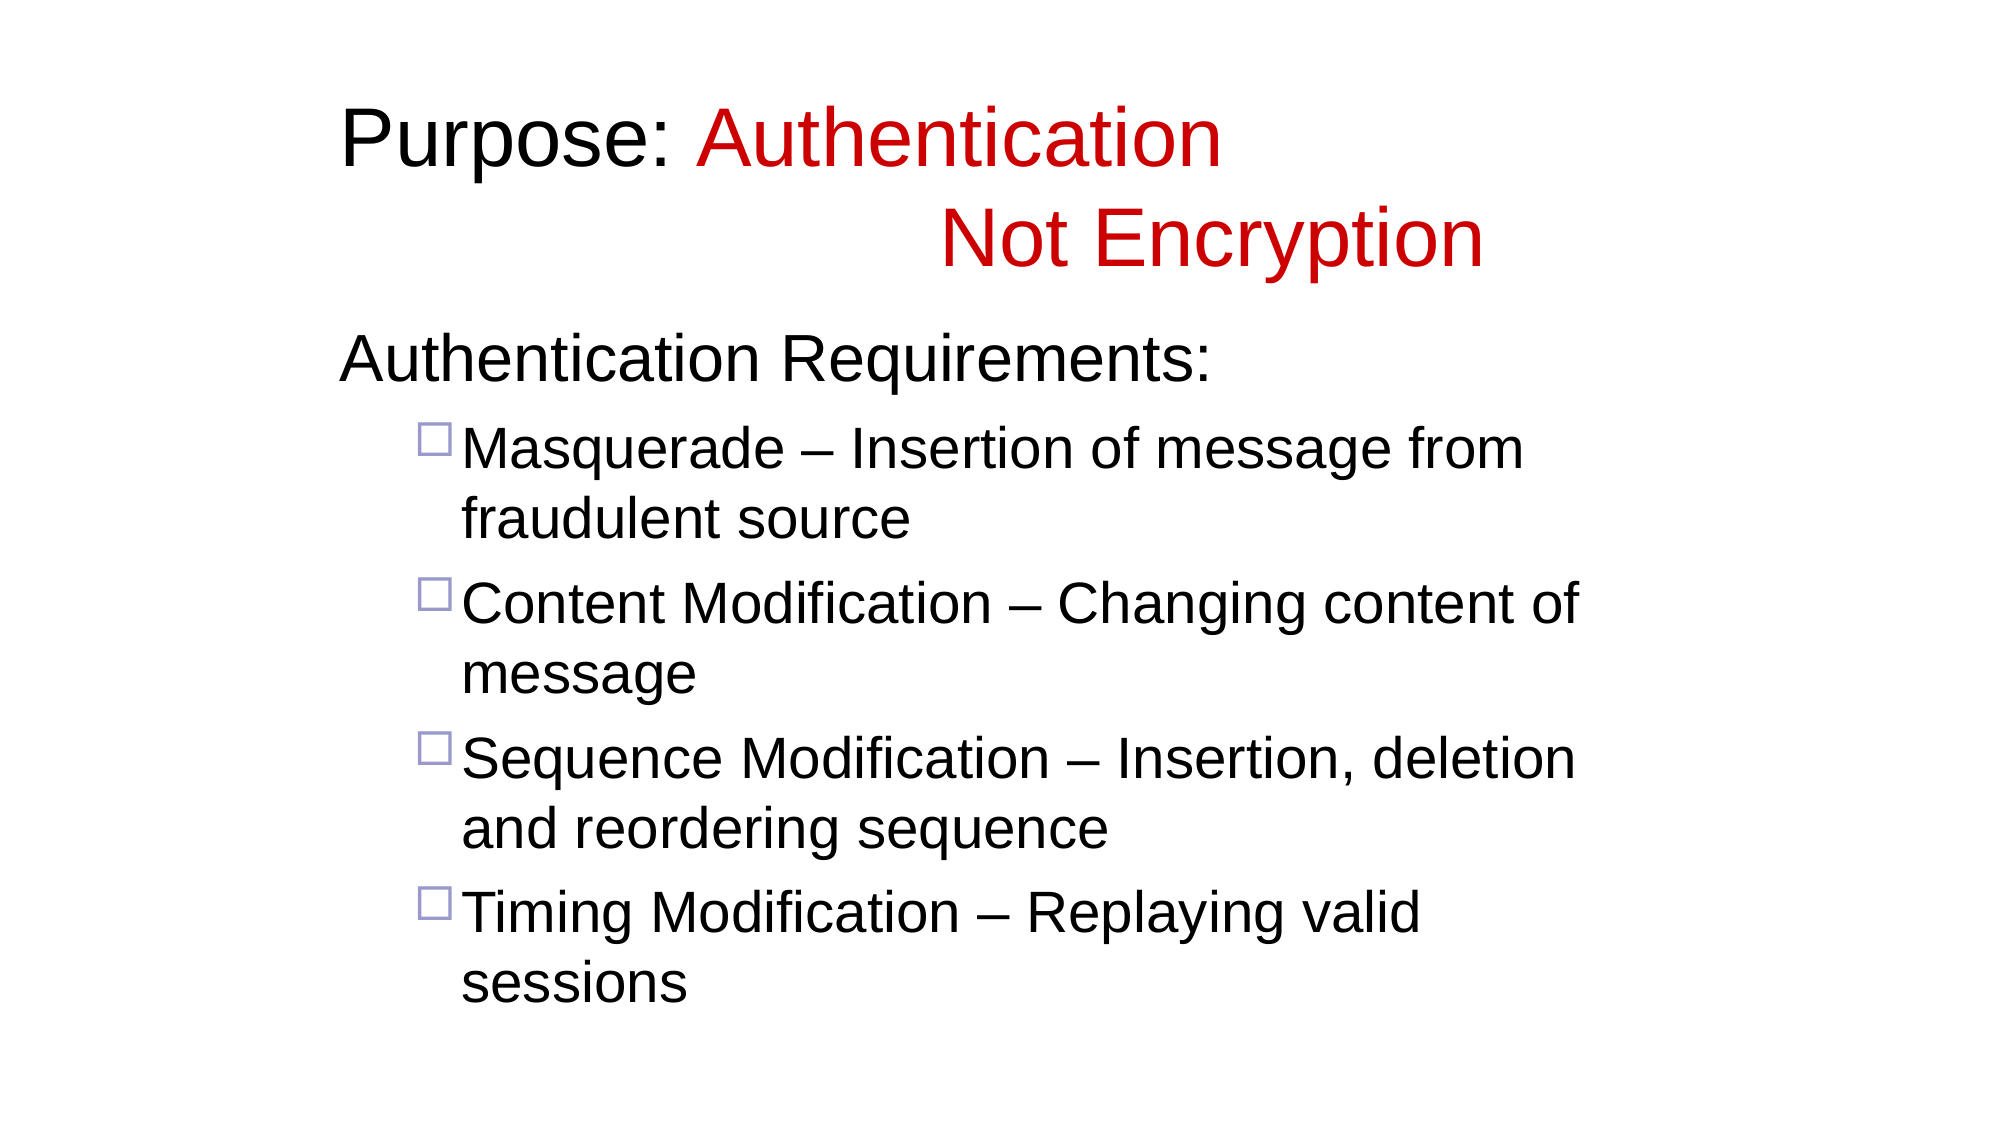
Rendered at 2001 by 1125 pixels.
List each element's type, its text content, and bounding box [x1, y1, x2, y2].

title Purpose: Authentication Not Encryption [324, 75, 1675, 291]
list Authentication Requirements: Masquerade – Insertion of message from fraudulent source Content Modification – Changing content of message Sequence Modification – Insertion, deletion and reordering sequence Timing Modification – Replaying valid sessions [324, 316, 1675, 1125]
